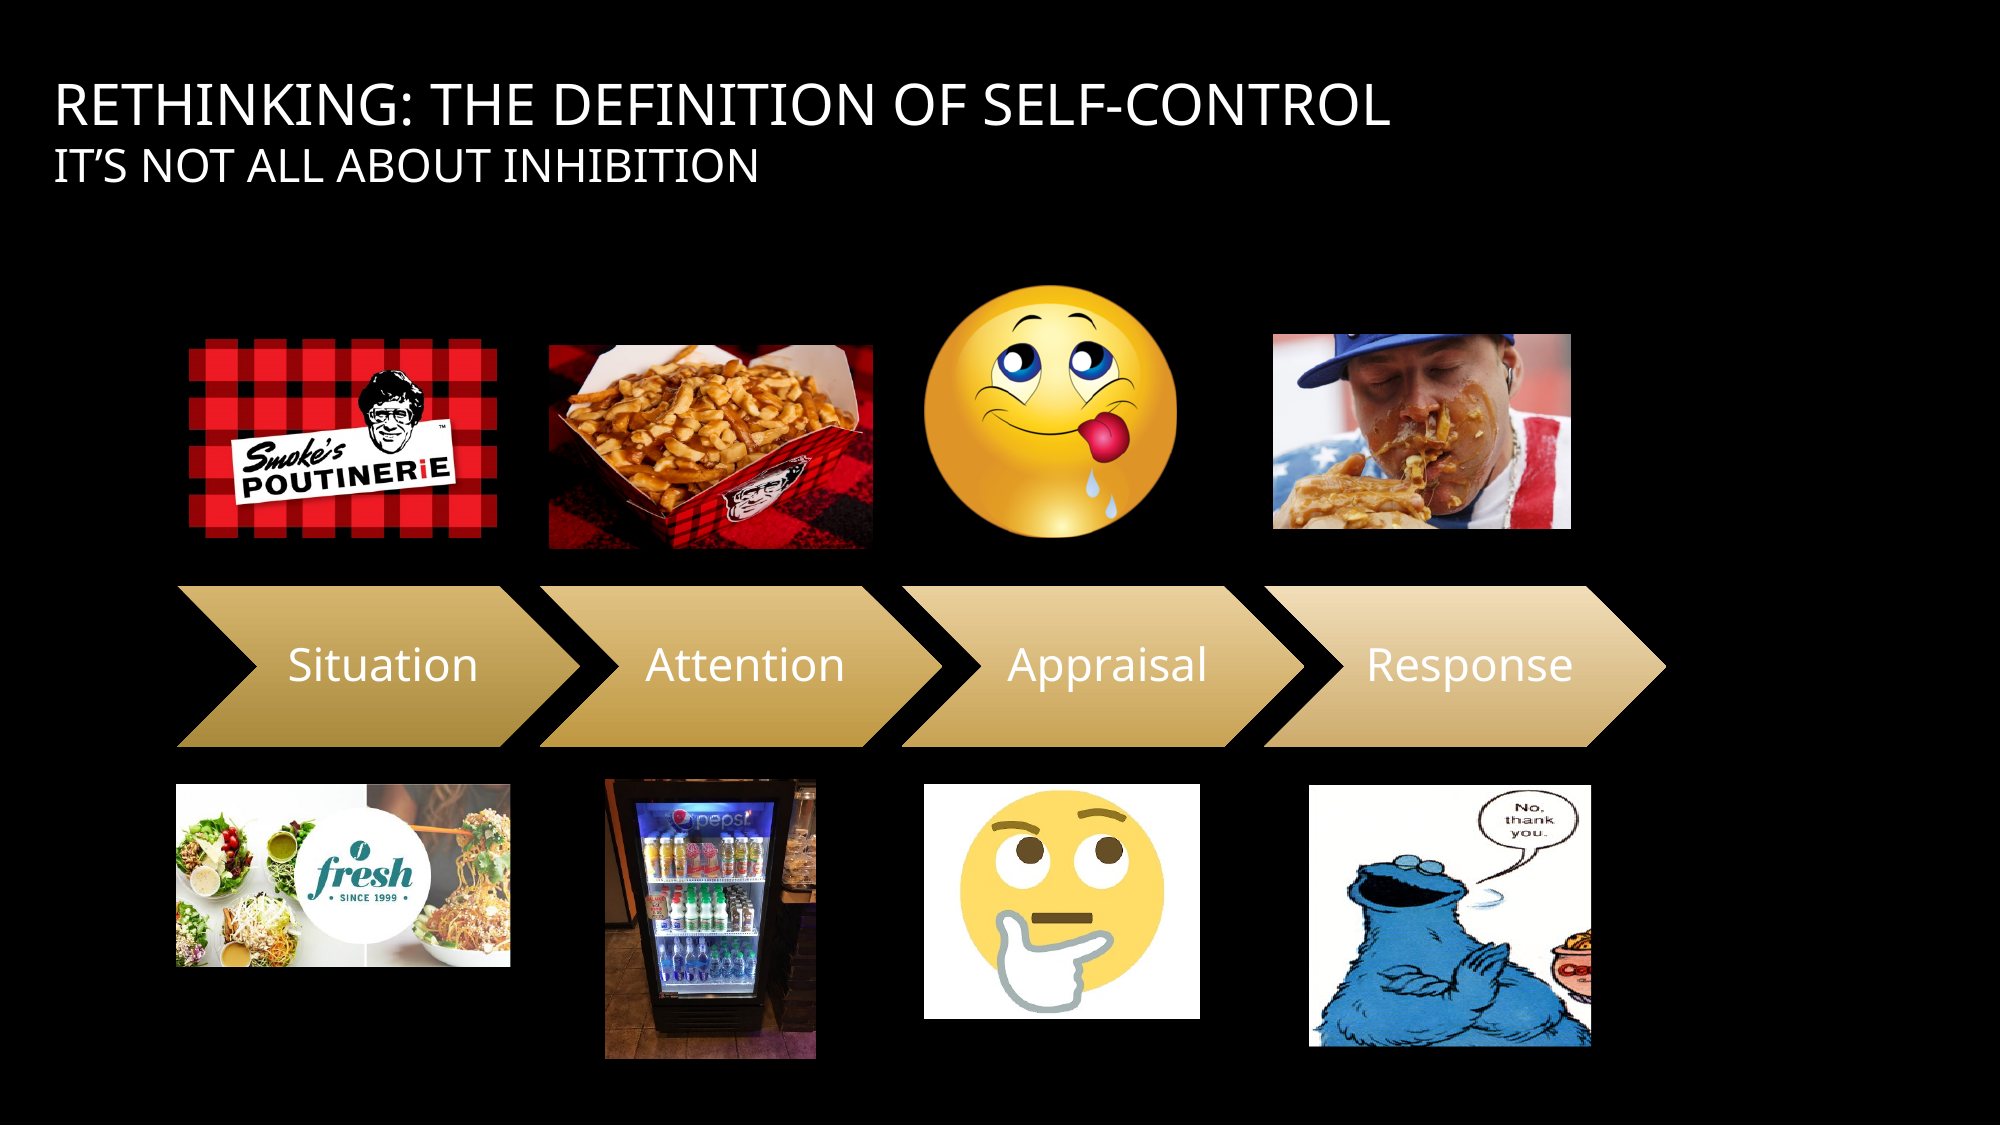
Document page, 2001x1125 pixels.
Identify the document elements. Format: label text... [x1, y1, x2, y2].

picture [1308, 783, 1592, 1048]
picture [924, 784, 1200, 1019]
picture [548, 345, 873, 549]
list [176, 430, 1668, 902]
title Rethinking: the definition of self-control It’s not all about inhibition [38, 59, 1936, 201]
picture [605, 778, 816, 1060]
picture [924, 285, 1177, 538]
picture [189, 339, 497, 538]
picture [1273, 333, 1571, 529]
picture [175, 783, 511, 968]
